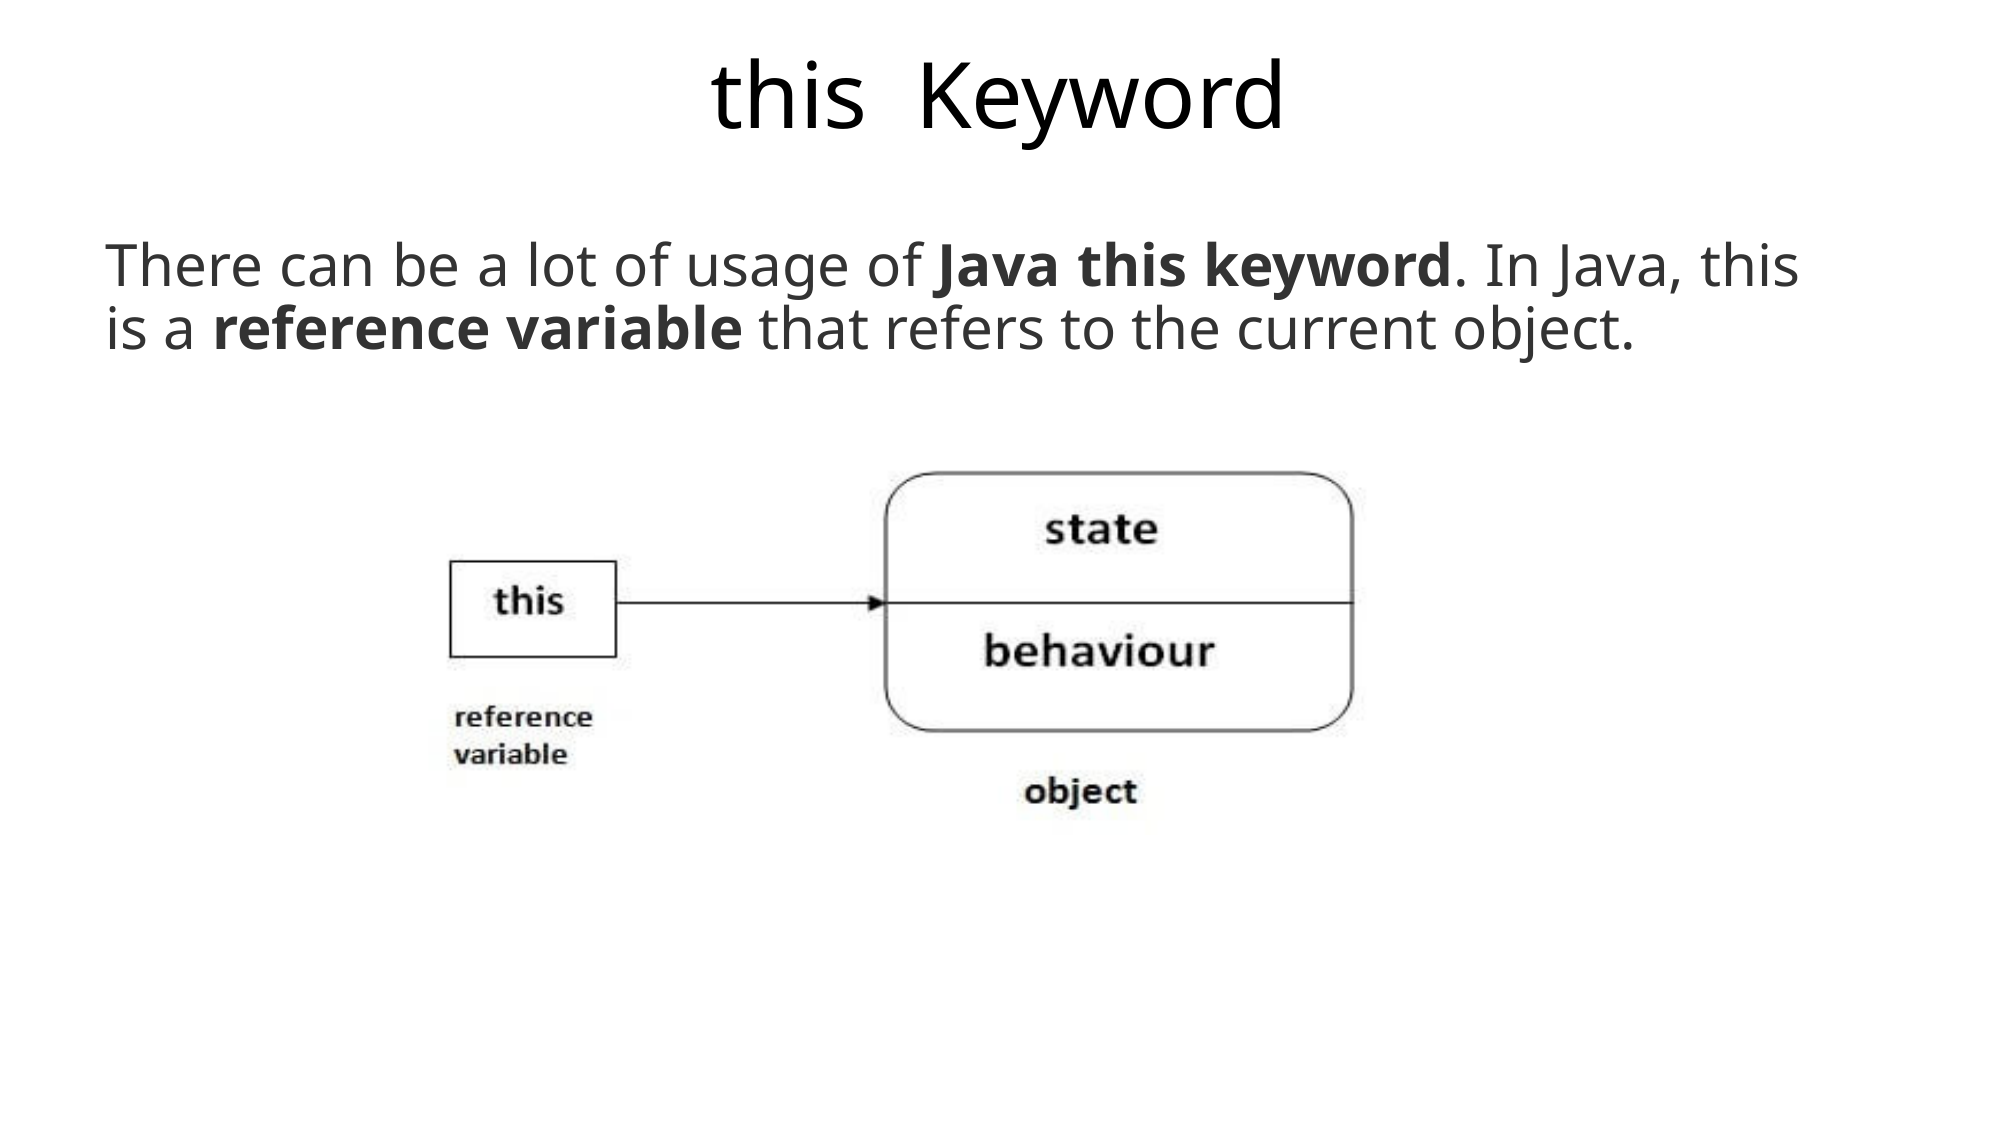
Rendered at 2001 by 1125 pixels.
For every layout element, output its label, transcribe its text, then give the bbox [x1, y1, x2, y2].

picture [411, 455, 1378, 835]
title this Keyword [137, 32, 1863, 166]
list There can be a lot of usage of Java this keyword. In Java, this is a reference variable that refers to the current object. [90, 228, 1816, 1050]
